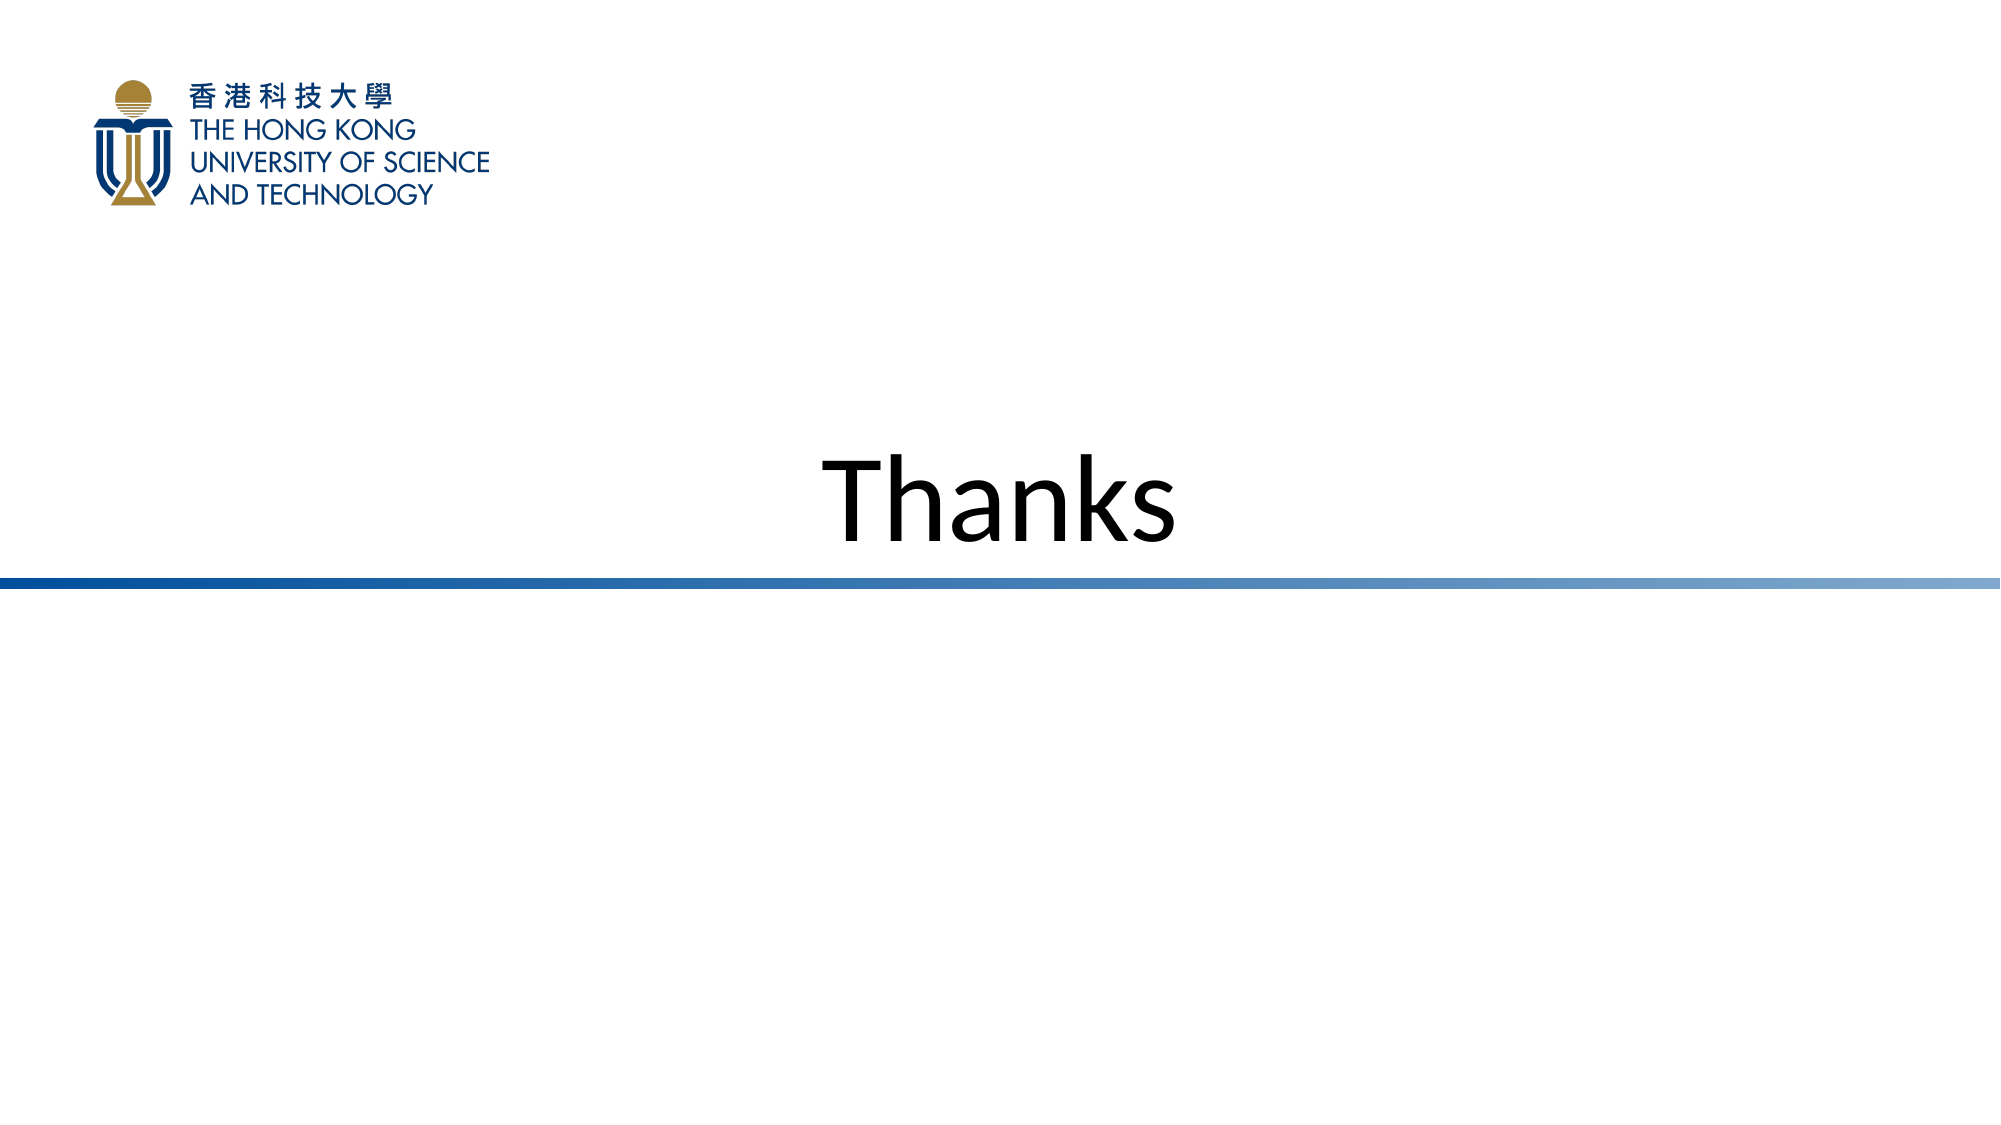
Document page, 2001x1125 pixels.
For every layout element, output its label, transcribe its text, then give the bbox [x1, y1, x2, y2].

picture [91, 79, 491, 208]
title Thanks [249, 184, 1750, 576]
